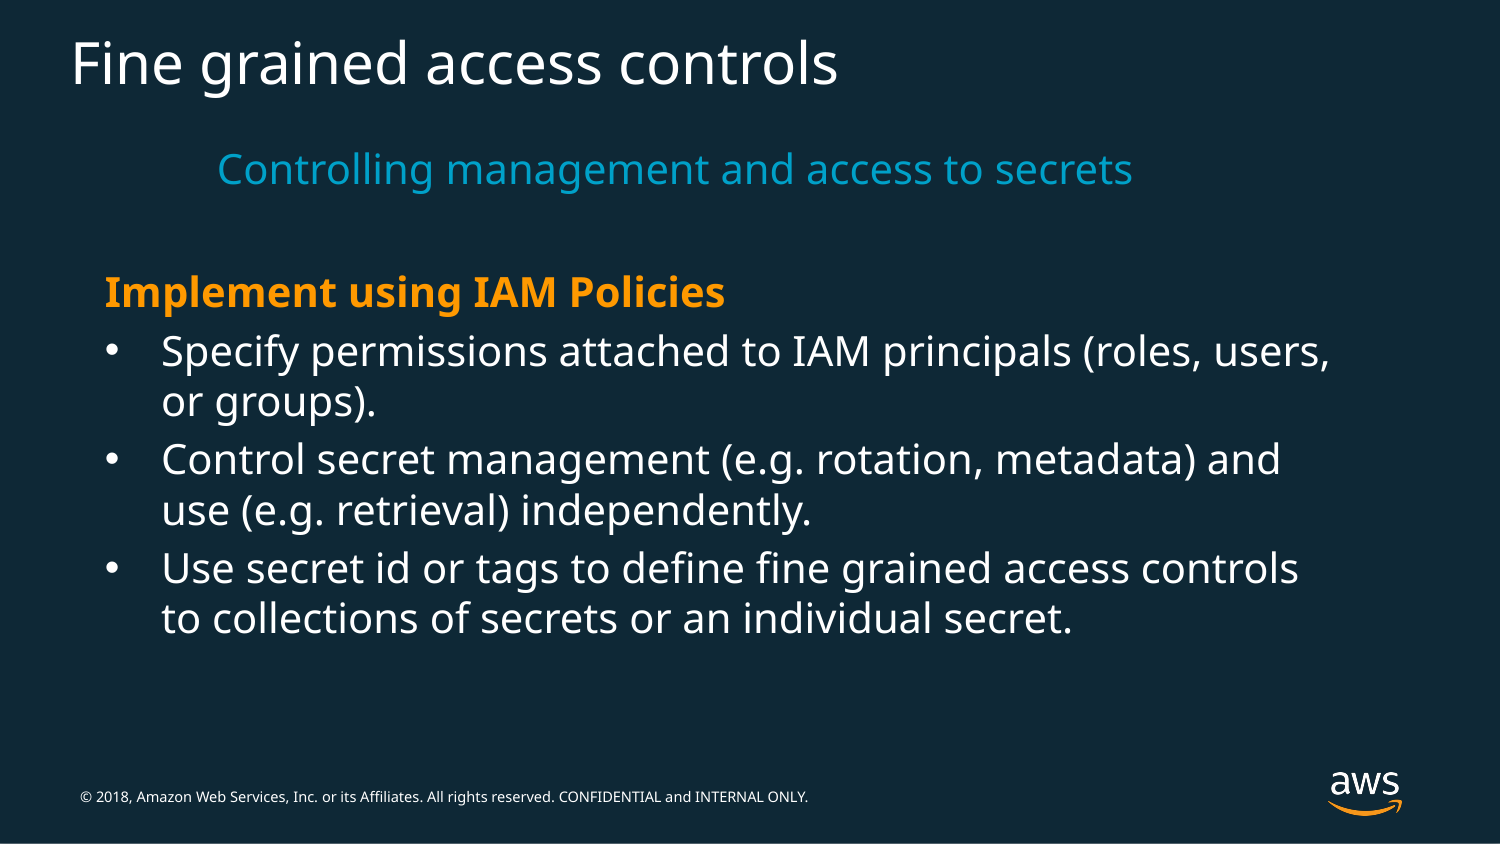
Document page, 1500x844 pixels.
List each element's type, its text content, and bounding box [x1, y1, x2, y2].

text_box Controlling management and access to secrets [202, 135, 1149, 200]
title Fine grained access controls [55, 18, 1402, 109]
list Implement using IAM Policies Specify permissions attached to IAM principals (roles, users, or groups). Control secret management (e.g. rotation, metadata) and use (e.g. retrieval) independently. Use secret id or tags to define fine grained access controls to collections of secrets or an individual secret. [89, 258, 1347, 769]
picture [1328, 772, 1402, 816]
